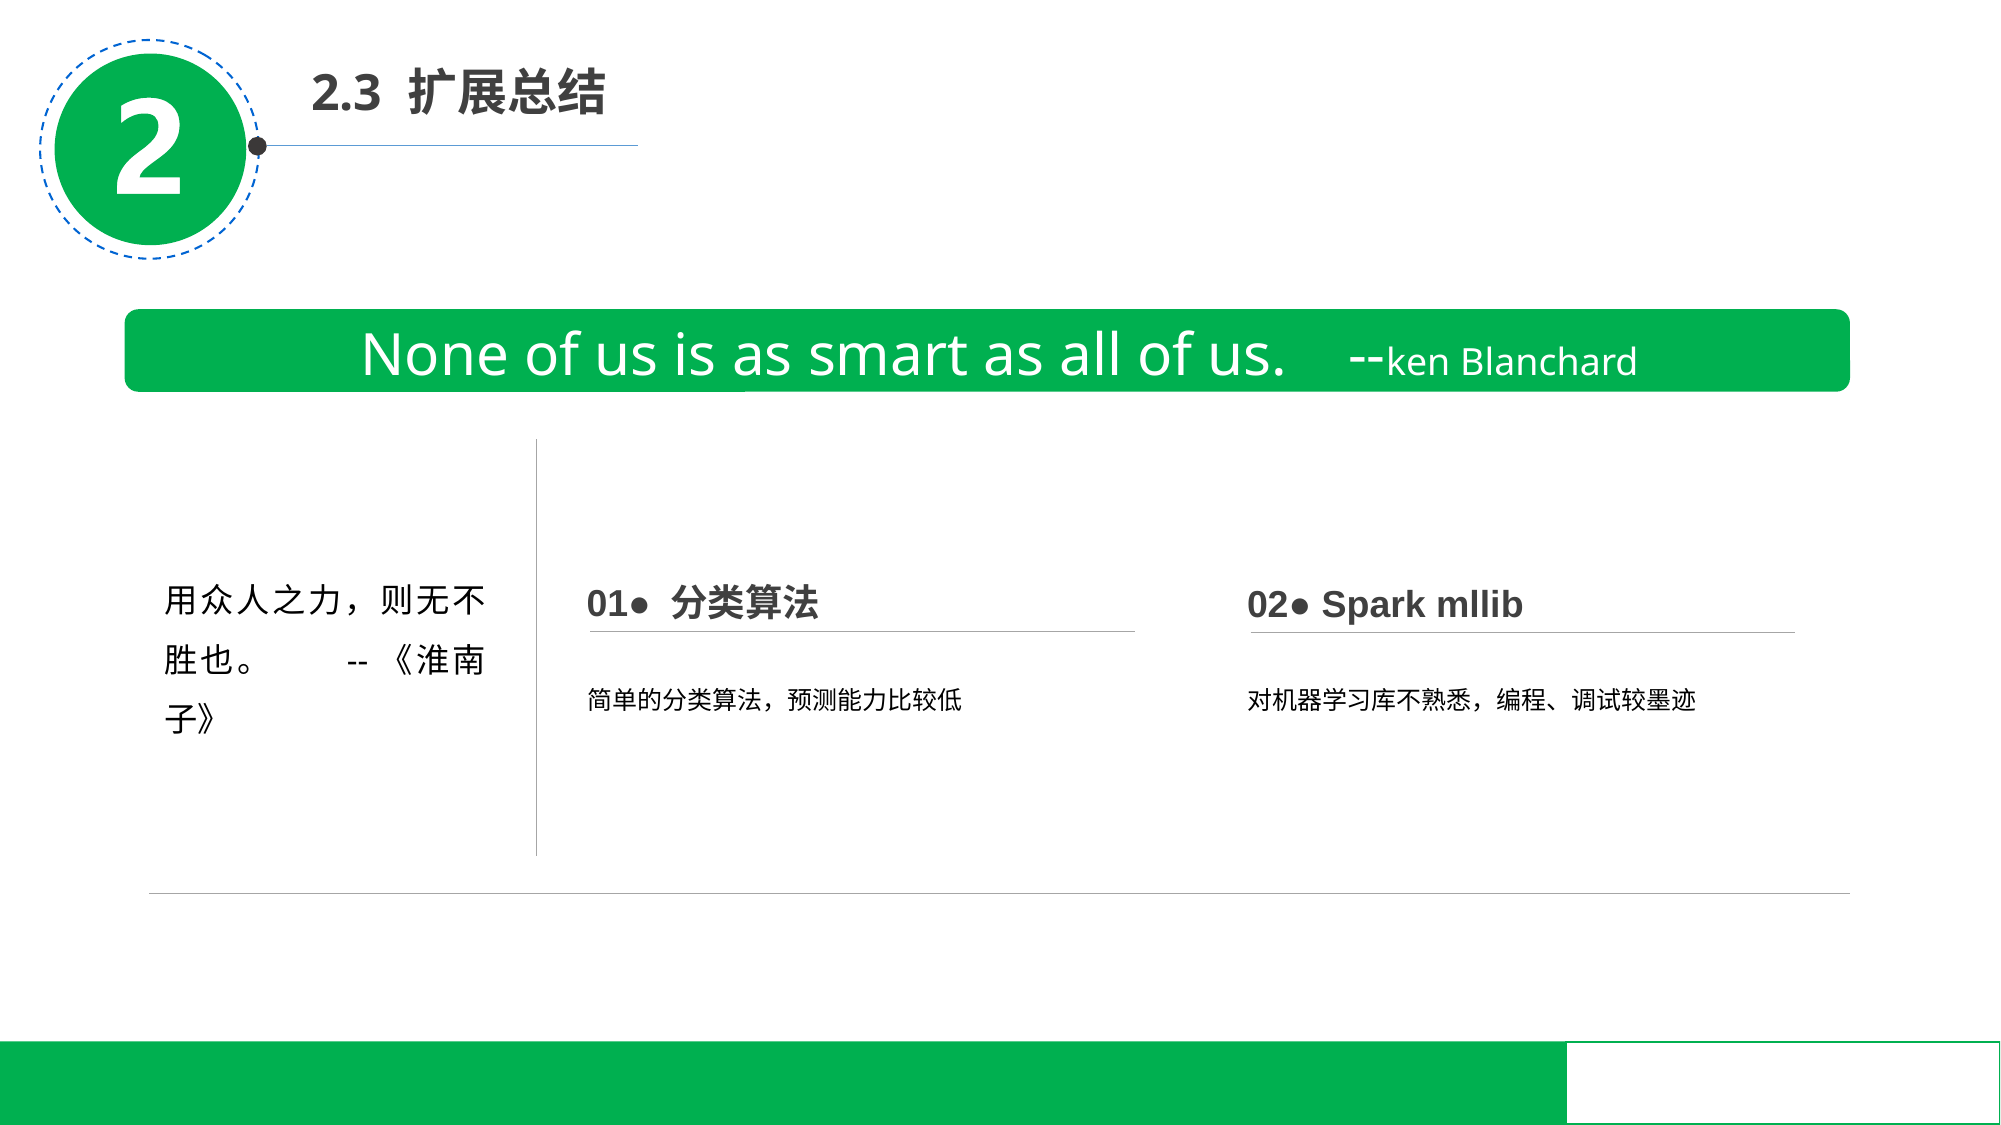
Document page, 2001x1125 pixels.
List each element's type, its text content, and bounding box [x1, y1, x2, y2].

text_box 2.3 扩展总结 [244, 53, 1312, 129]
text_box None of us is as smart as all of us. --ken Blanchard [332, 310, 1667, 395]
text_box [247, 135, 268, 157]
text_box [54, 53, 247, 246]
text_box [39, 38, 260, 260]
text_box [123, 308, 1852, 393]
text_box 用众人之力，则无不胜也。 --《淮南子》 [149, 551, 501, 746]
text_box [571, 571, 1796, 723]
